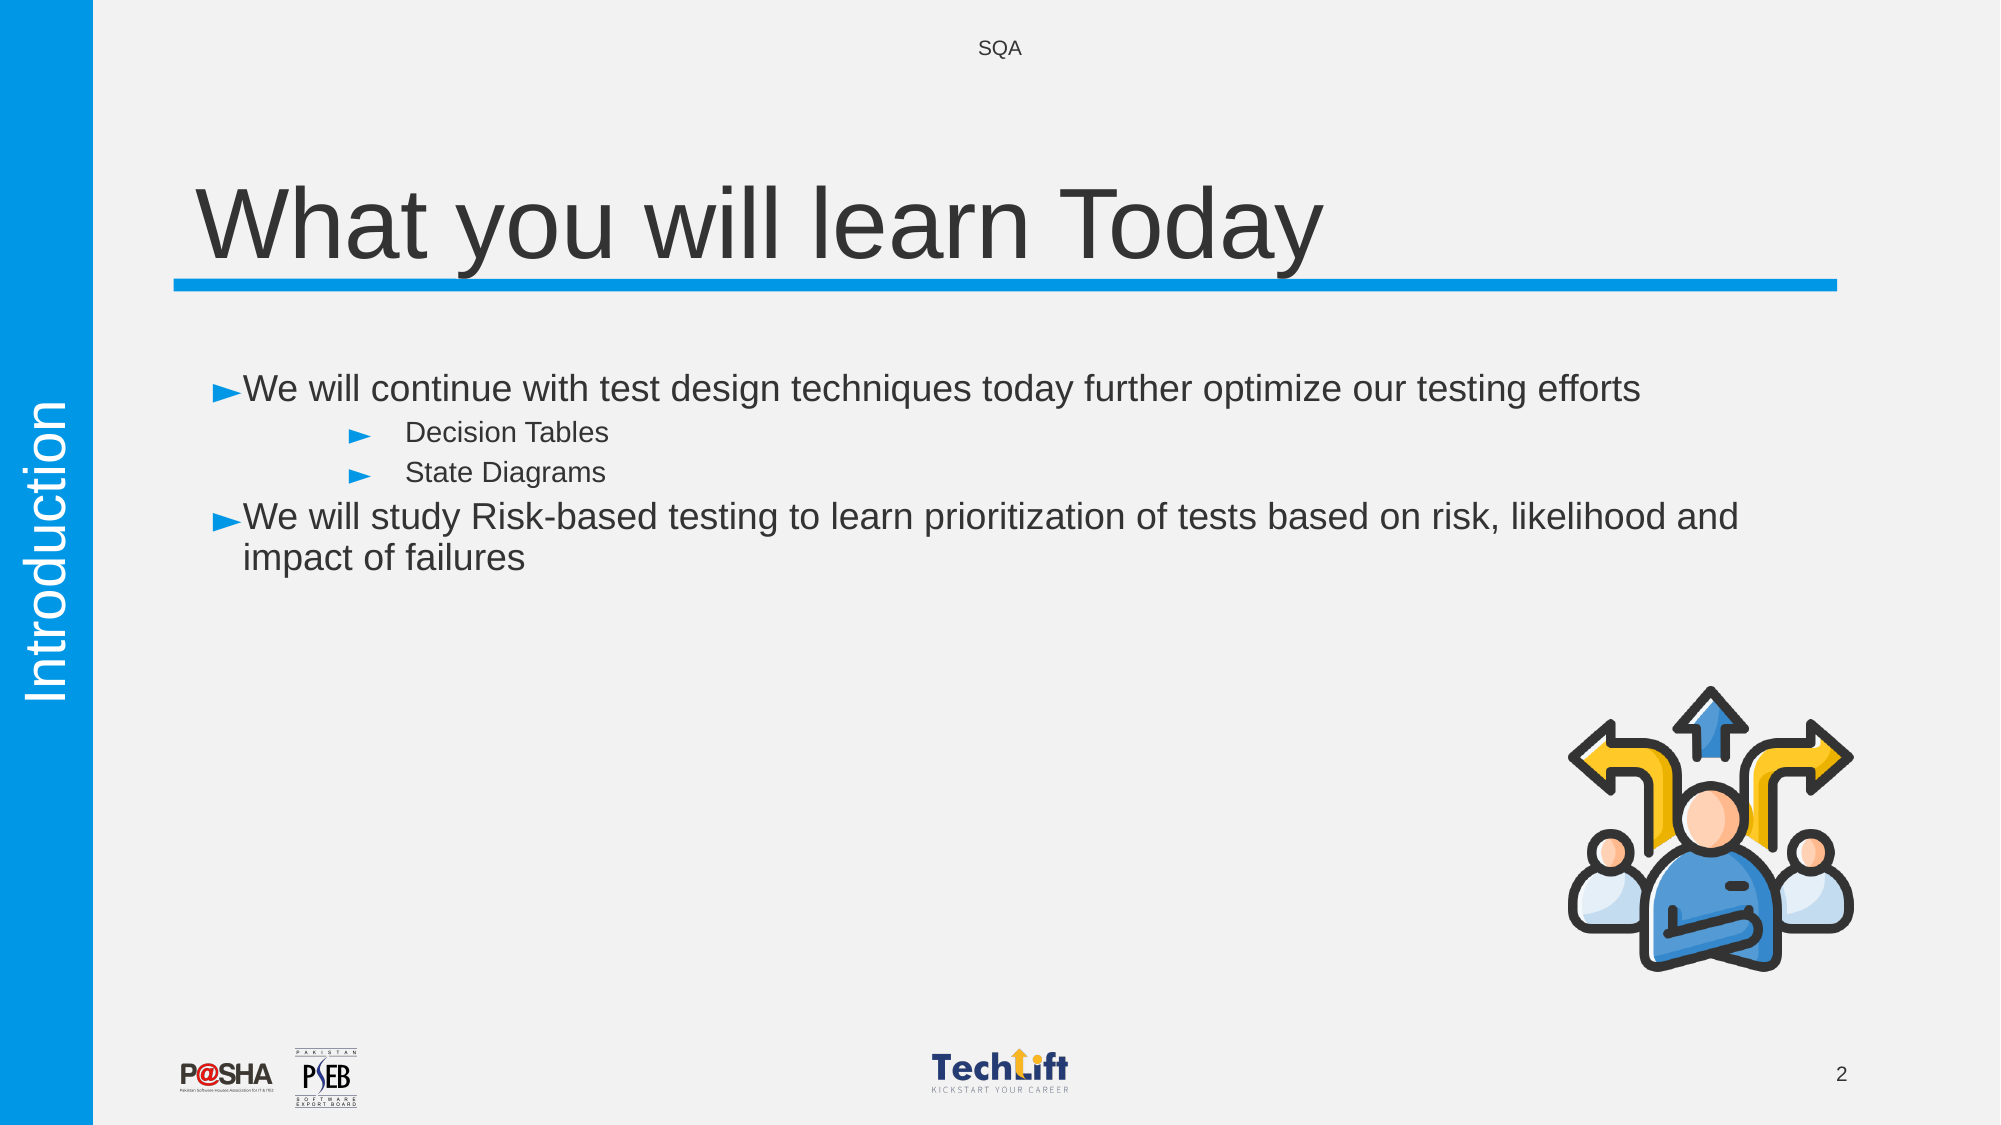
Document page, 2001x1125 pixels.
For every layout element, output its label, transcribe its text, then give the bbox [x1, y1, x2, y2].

picture [1558, 676, 1863, 981]
title What you will learn Today [180, 47, 1830, 285]
slide_number 2 [1412, 1042, 1863, 1103]
picture [932, 1048, 1068, 1093]
picture [180, 1063, 274, 1093]
picture [295, 1048, 357, 1108]
title Introduction [9, 47, 85, 1059]
list We will continue with test design techniques today further optimize our testing efforts Decision Tables State Diagrams We will study Risk-based testing to learn prioritization of tests based on risk, likelihood and impact of failures [180, 302, 1830, 963]
footer SQA [662, 17, 1338, 77]
